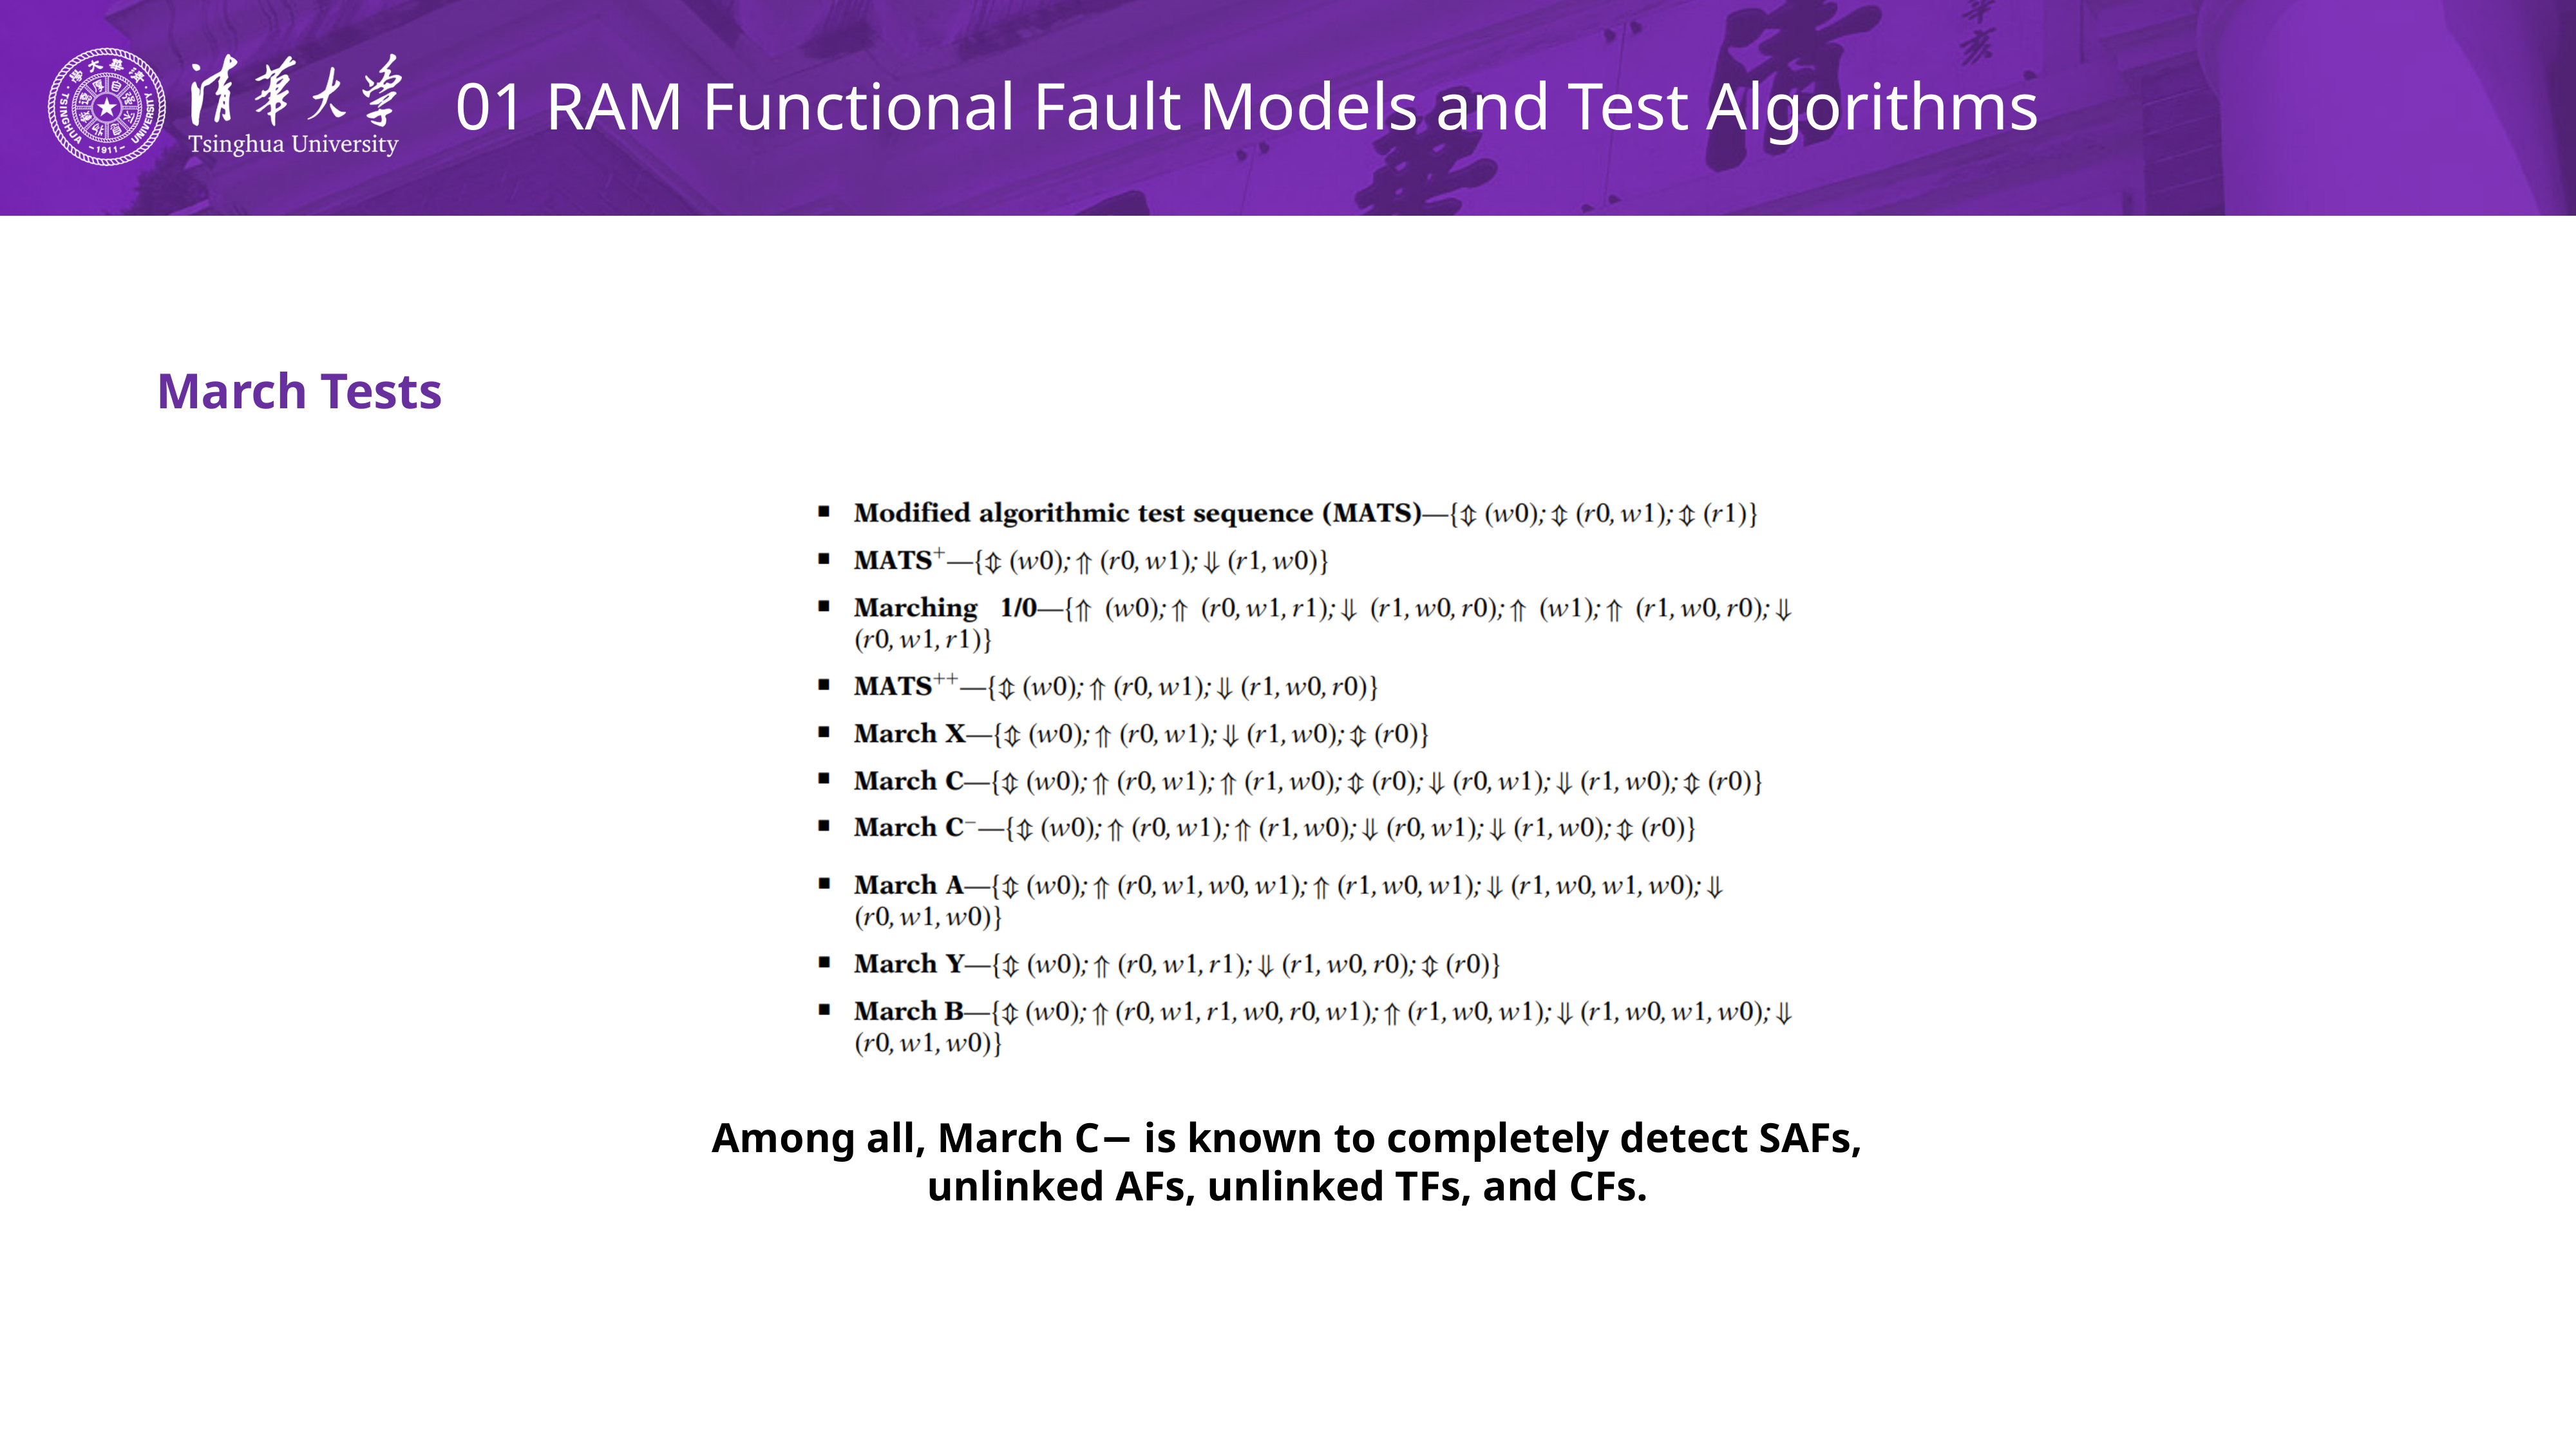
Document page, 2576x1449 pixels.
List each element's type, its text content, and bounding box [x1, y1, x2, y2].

title 01 RAM Functional Fault Models and Test Algorithms [449, 41, 2389, 166]
text_box March Tests [146, 327, 2493, 1401]
picture [0, 0, 2576, 216]
text_box Among all, March C− is known to completely detect SAFs, unlinked AFs, unlinked TFs, and CFs. [643, 1107, 1933, 1214]
picture [769, 478, 1812, 1074]
